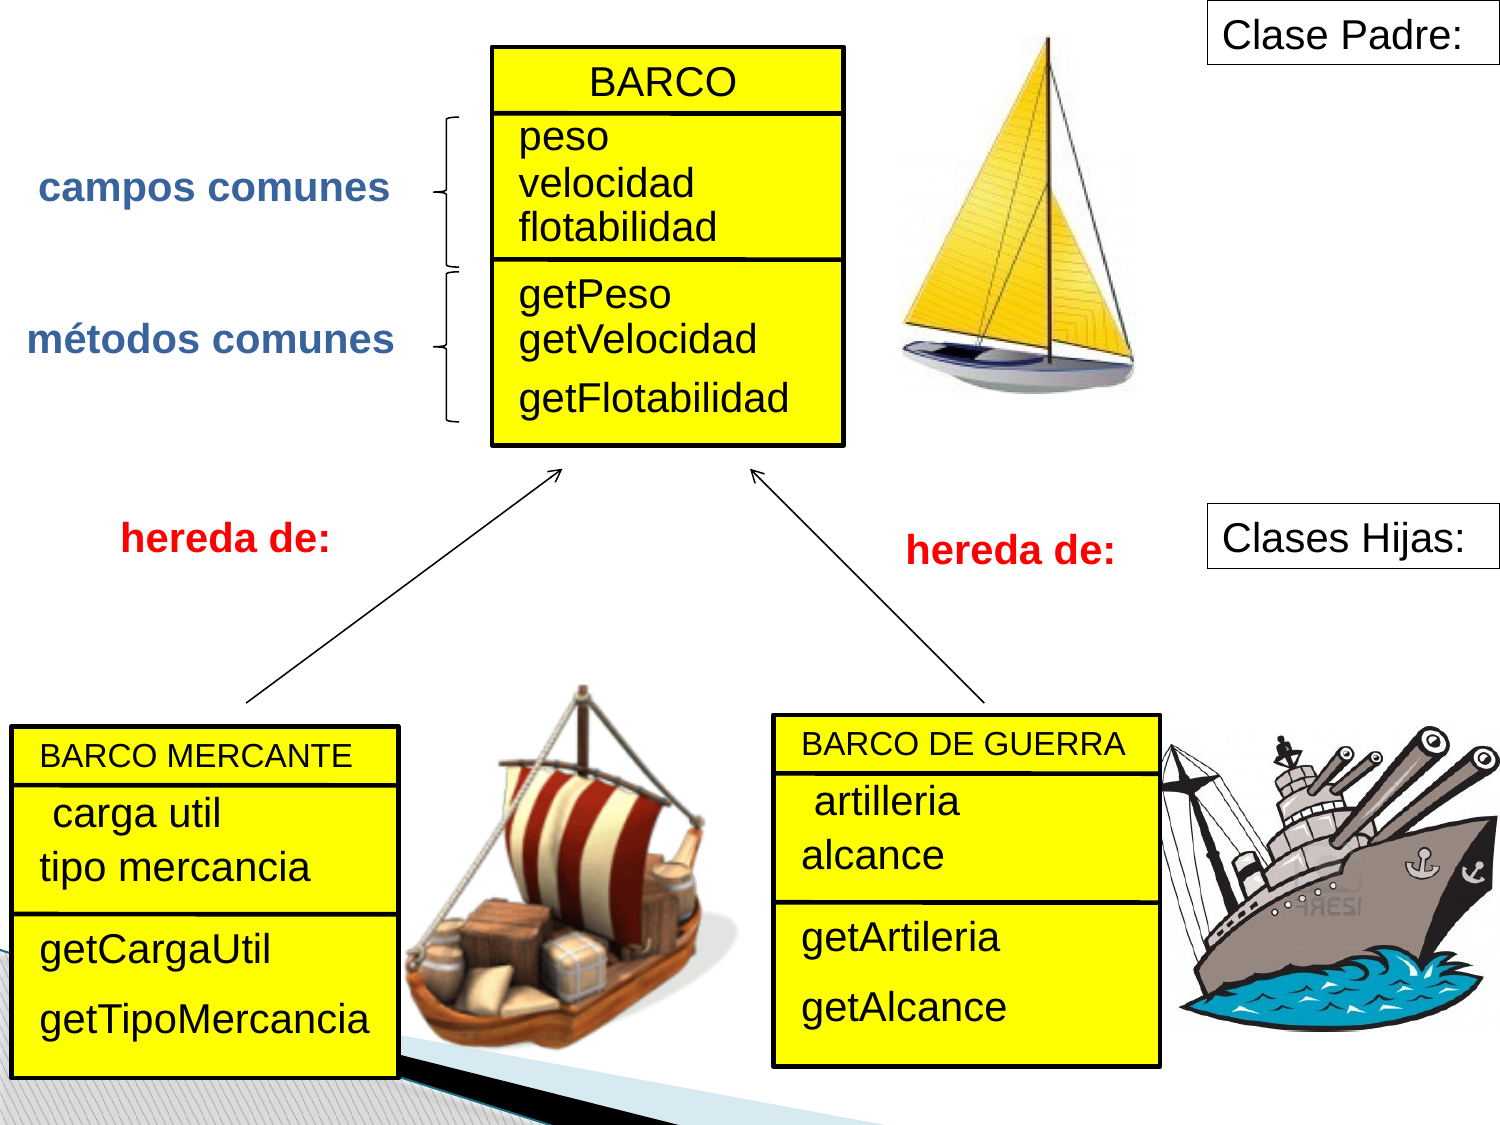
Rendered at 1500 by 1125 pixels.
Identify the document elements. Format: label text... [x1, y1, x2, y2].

text_box hereda de: [990, 515, 1184, 581]
picture [890, 34, 1137, 394]
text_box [773, 714, 1161, 1067]
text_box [491, 46, 844, 446]
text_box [11, 726, 399, 1079]
text_box [464, 31, 602, 180]
text_box hereda de: [105, 503, 239, 569]
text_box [245, 468, 563, 704]
picture [398, 679, 751, 1079]
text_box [749, 468, 985, 704]
text_box [434, 271, 460, 423]
text_box métodos comunes [11, 304, 434, 370]
picture [1161, 726, 1500, 1032]
text_box Clases Hijas: [1207, 503, 1500, 569]
text_box Clase Padre: [1207, 0, 1500, 65]
text_box campos comunes [23, 152, 411, 218]
text_box [432, 116, 460, 268]
